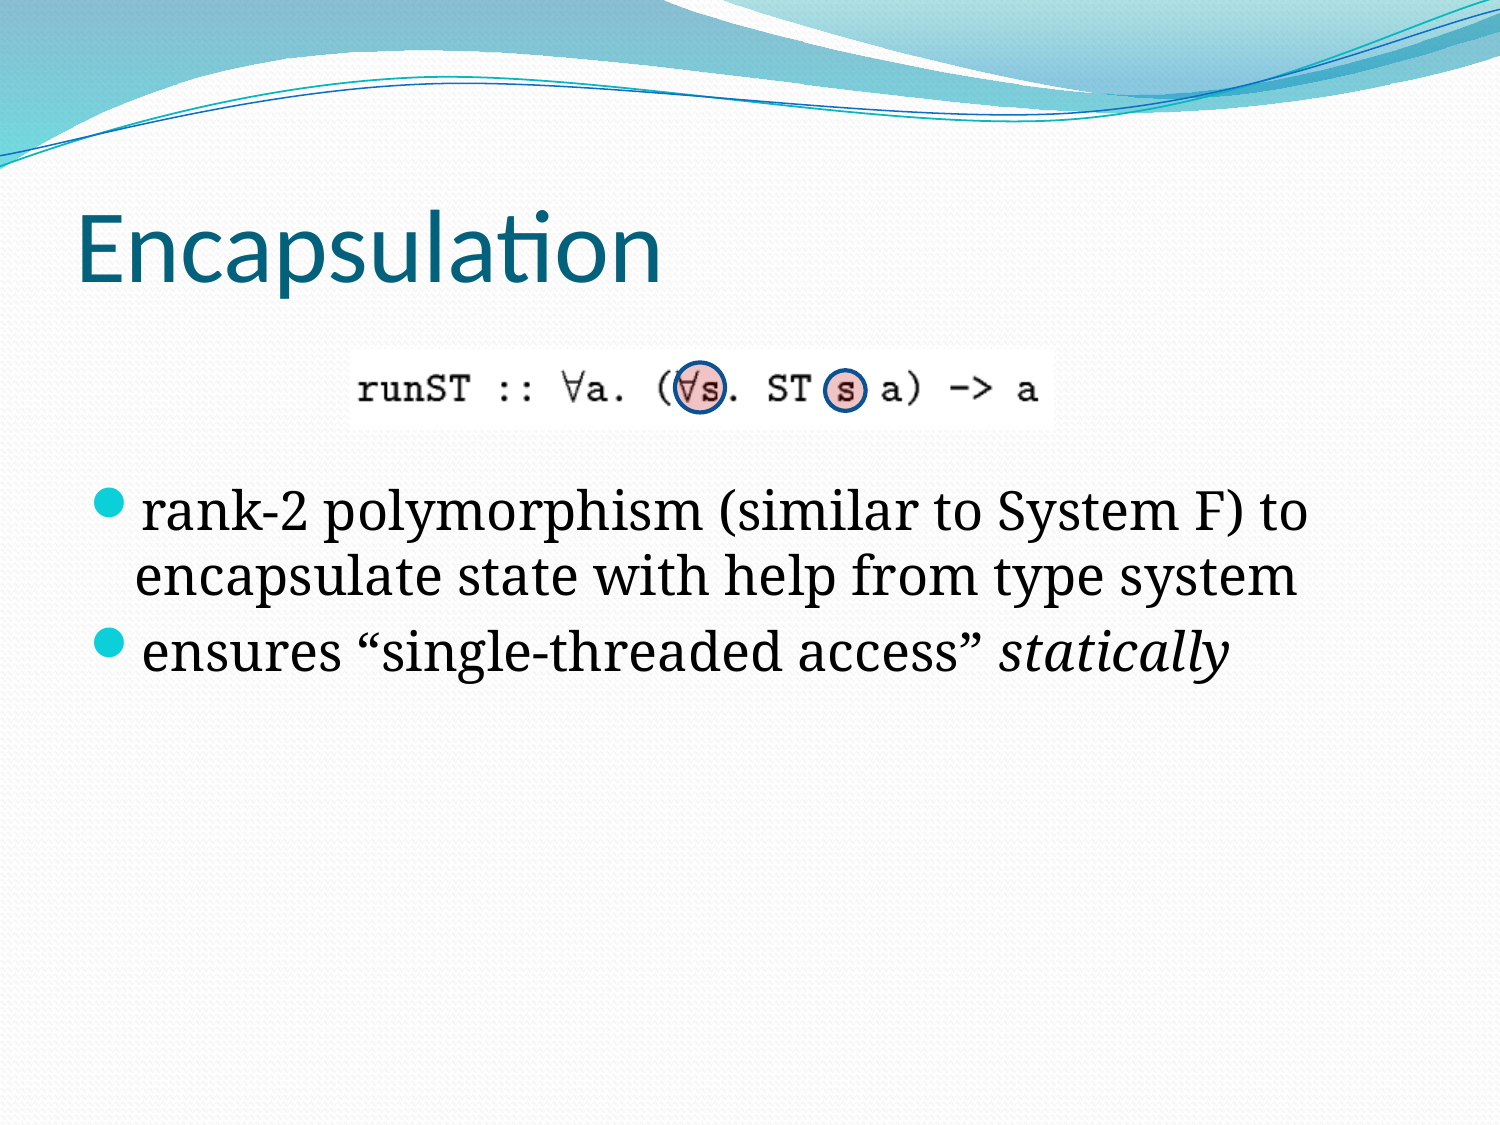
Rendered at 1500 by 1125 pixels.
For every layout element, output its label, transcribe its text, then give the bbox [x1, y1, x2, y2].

list rank-2 polymorphism (similar to System F) to encapsulate state with help from type system ensures “single-threaded access” statically [75, 317, 1425, 1038]
picture [349, 349, 1054, 430]
title Encapsulation [75, 115, 1425, 303]
